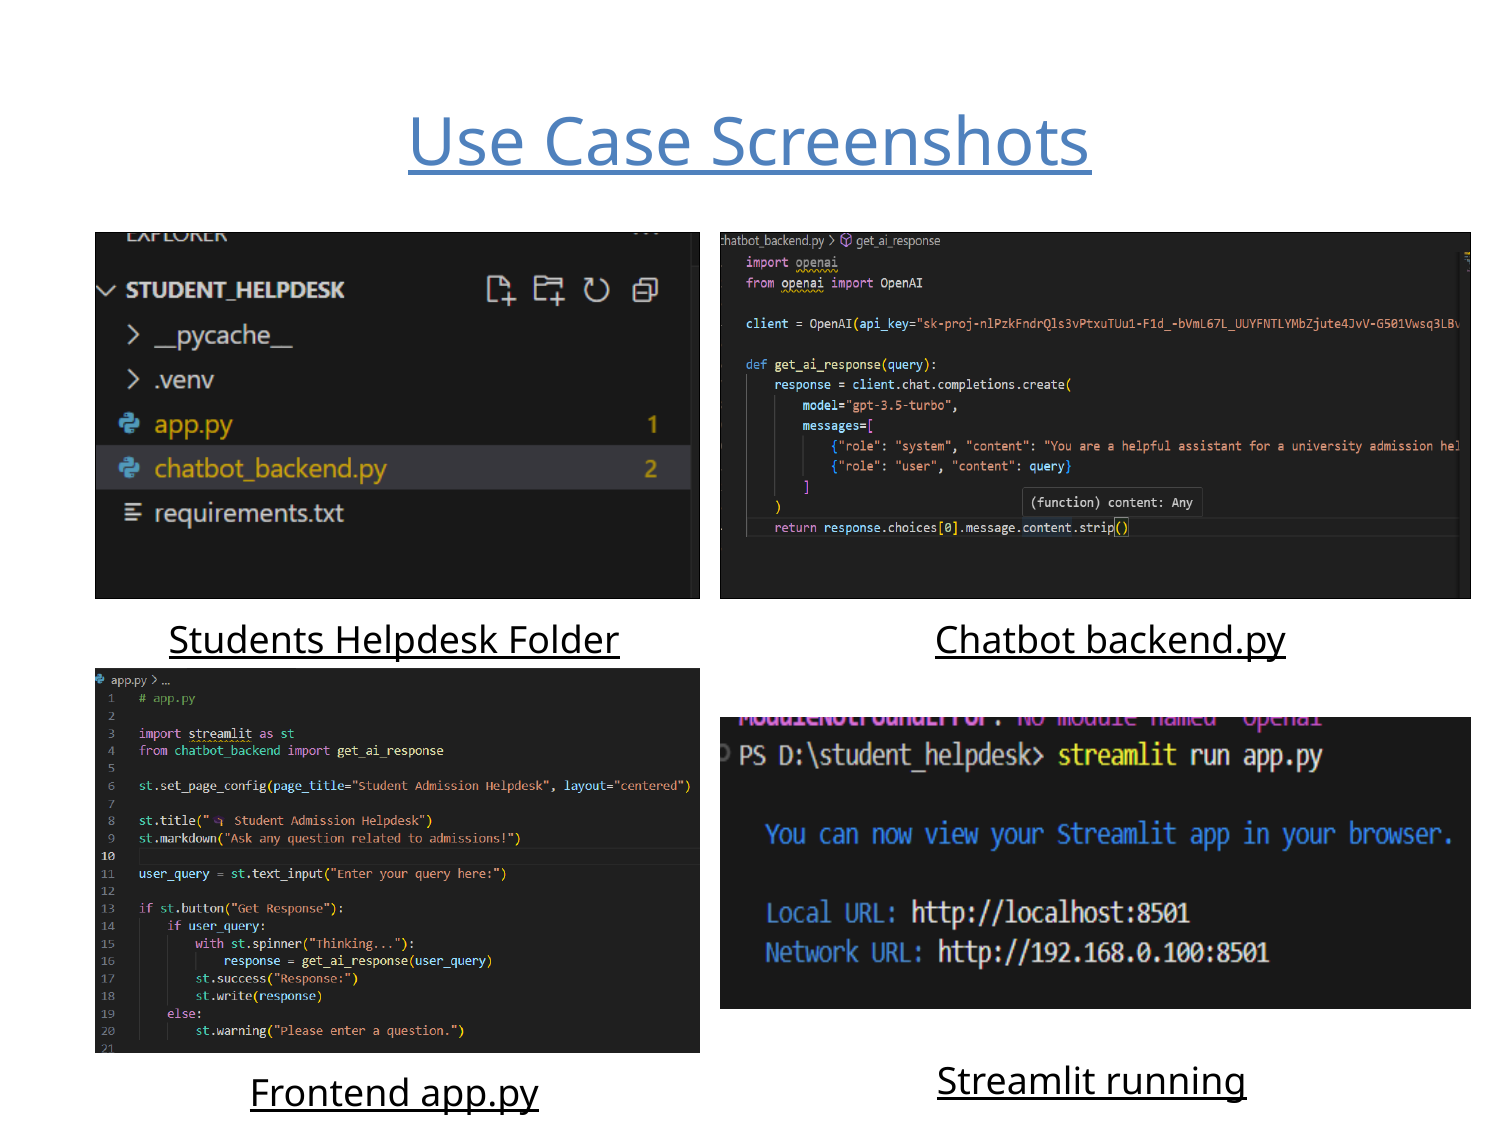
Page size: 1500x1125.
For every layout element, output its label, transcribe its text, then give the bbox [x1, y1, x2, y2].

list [95, 232, 701, 599]
text_box Frontend app.py [108, 1061, 681, 1122]
title Use Case Screenshots [75, 45, 1425, 233]
text_box Chatbot backend.py [774, 608, 1447, 669]
text_box Students Helpdesk Folder [108, 608, 681, 667]
picture [720, 232, 1471, 599]
picture [720, 717, 1471, 1009]
text_box Streamlit running [848, 1049, 1336, 1110]
picture [95, 668, 701, 1053]
